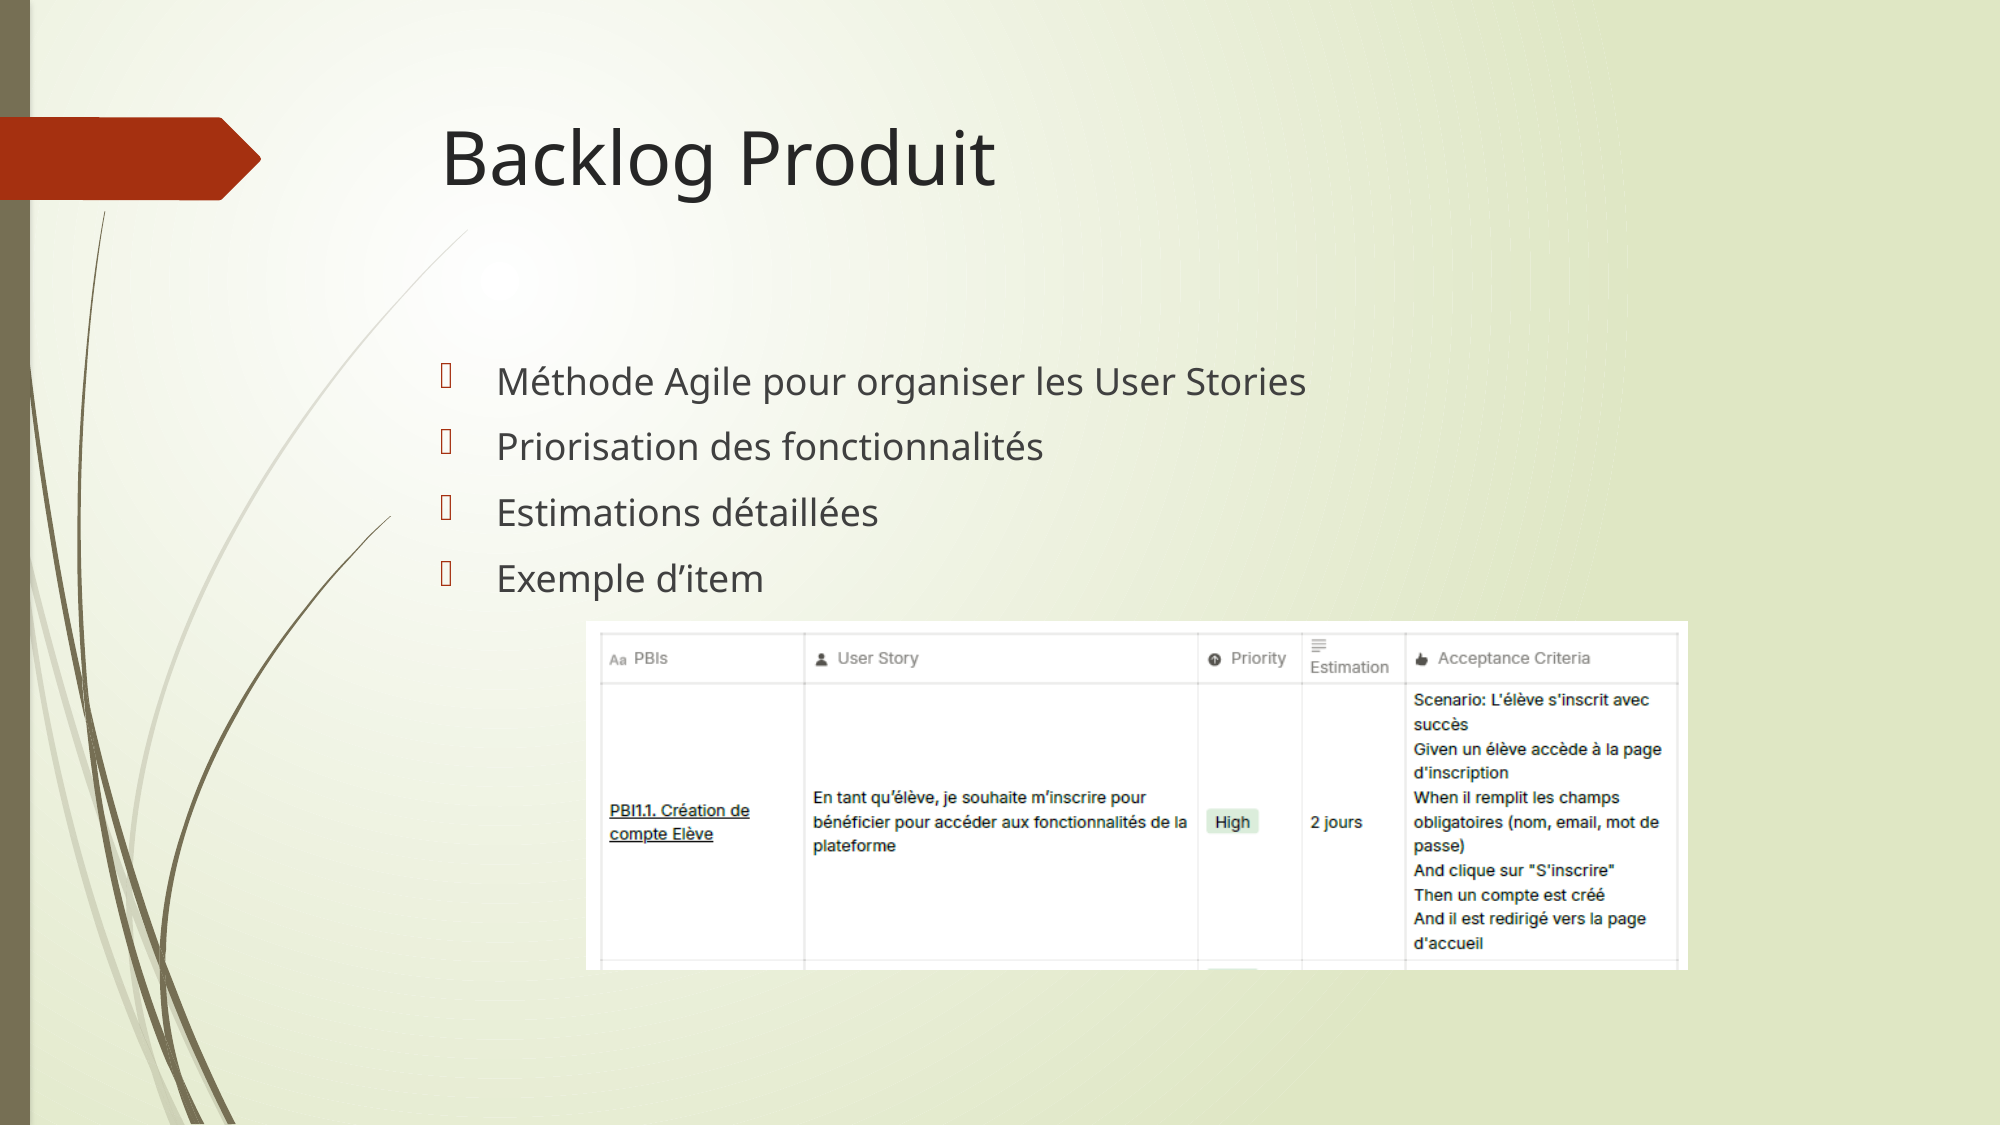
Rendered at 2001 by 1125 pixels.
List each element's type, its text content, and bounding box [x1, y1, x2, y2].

picture [586, 621, 1688, 970]
title Backlog Produit [425, 102, 1888, 313]
list Méthode Agile pour organiser les User Stories Priorisation des fonctionnalités Estimations détaillées Exemple d’item [424, 350, 1888, 970]
